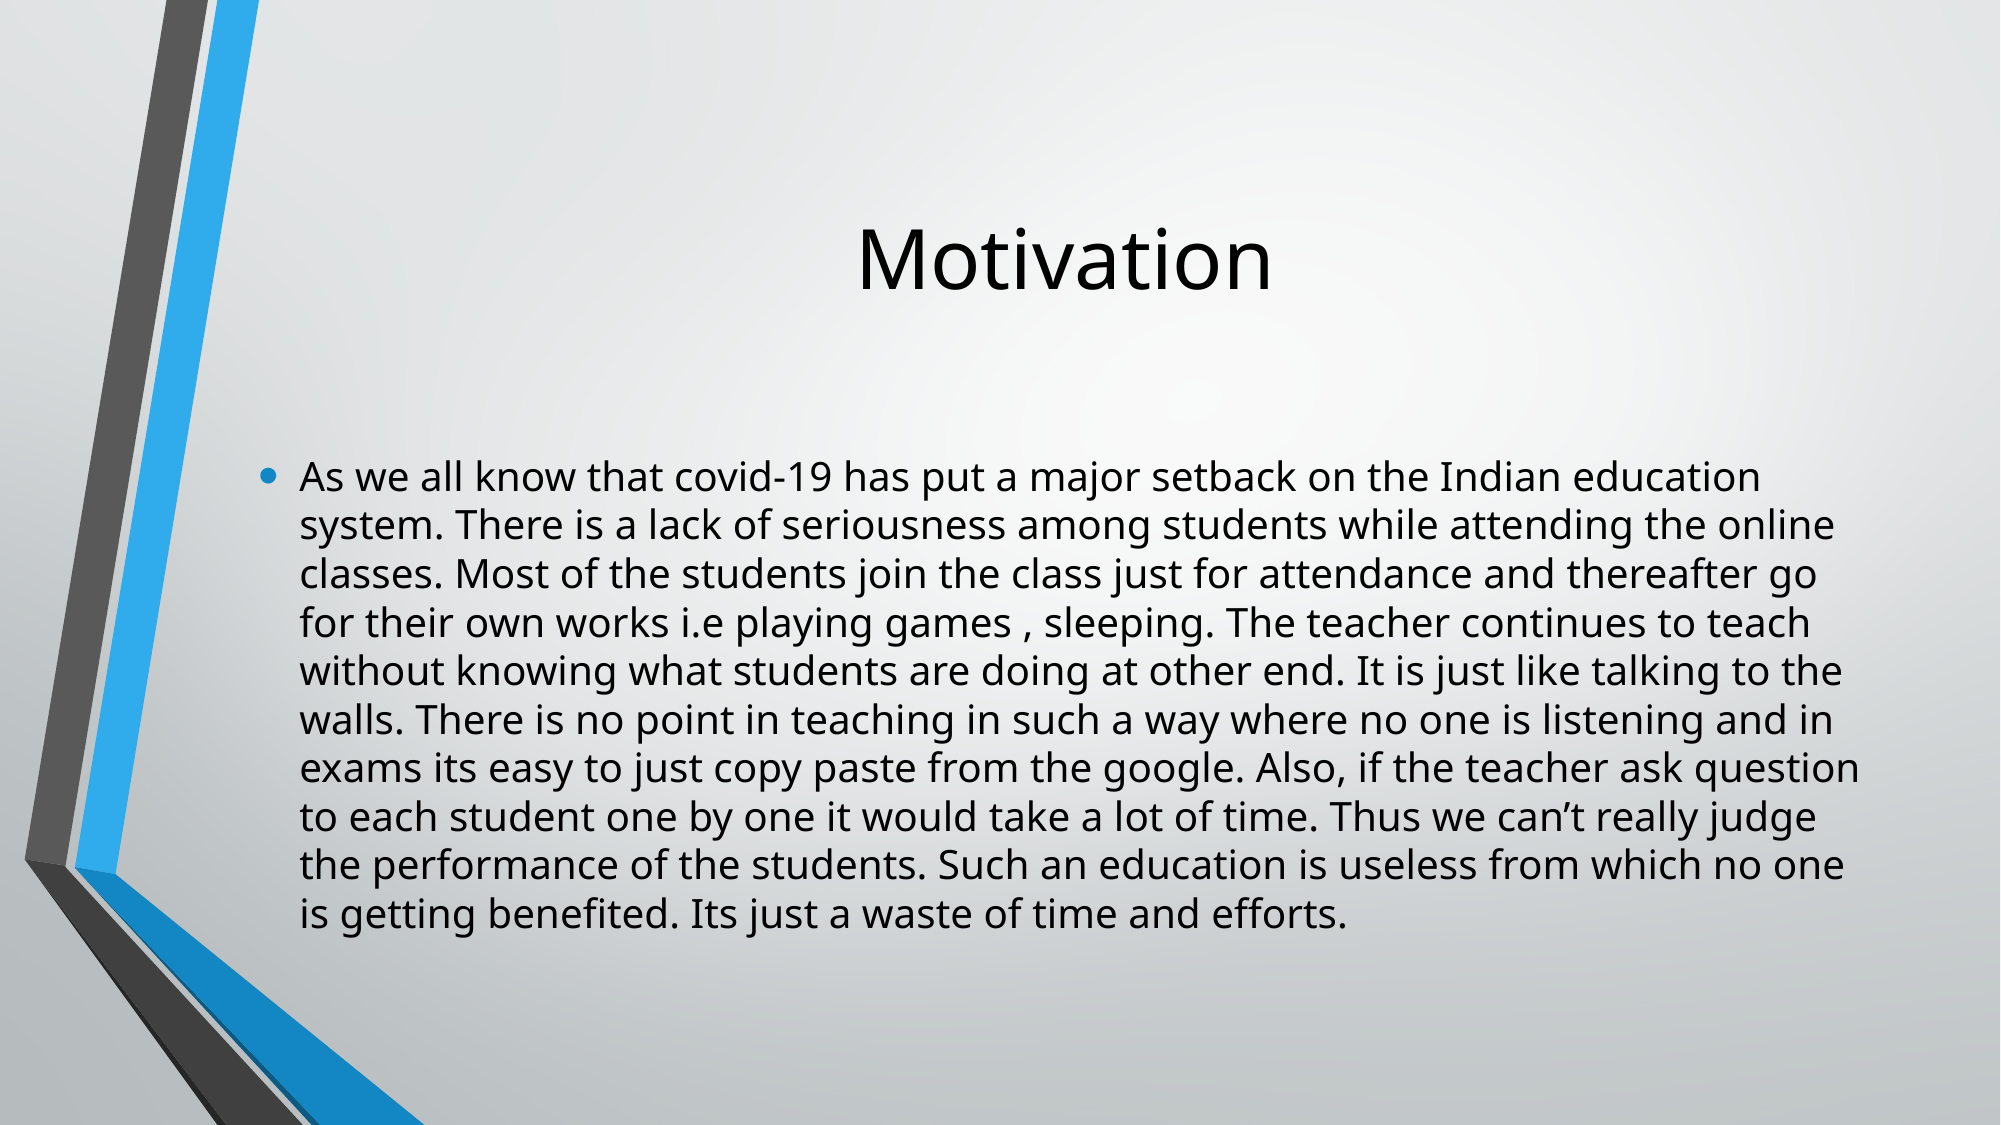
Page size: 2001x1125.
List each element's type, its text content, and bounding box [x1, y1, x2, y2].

list As we all know that covid-19 has put a major setback on the Indian education system. There is a lack of seriousness among students while attending the online classes. Most of the students join the class just for attendance and thereafter go for their own works i.e playing games , sleeping. The teacher continues to teach without knowing what students are doing at other end. It is just like talking to the walls. There is no point in teaching in such a way where no one is listening and in exams its easy to just copy paste from the google. Also, if the teacher ask question to each student one by one it would take a lot of time. Thus we can’t really judge the performance of the students. Such an education is useless from which no one is getting benefited. Its just a waste of time and efforts. [243, 437, 1887, 950]
title Motivation [243, 112, 1887, 400]
